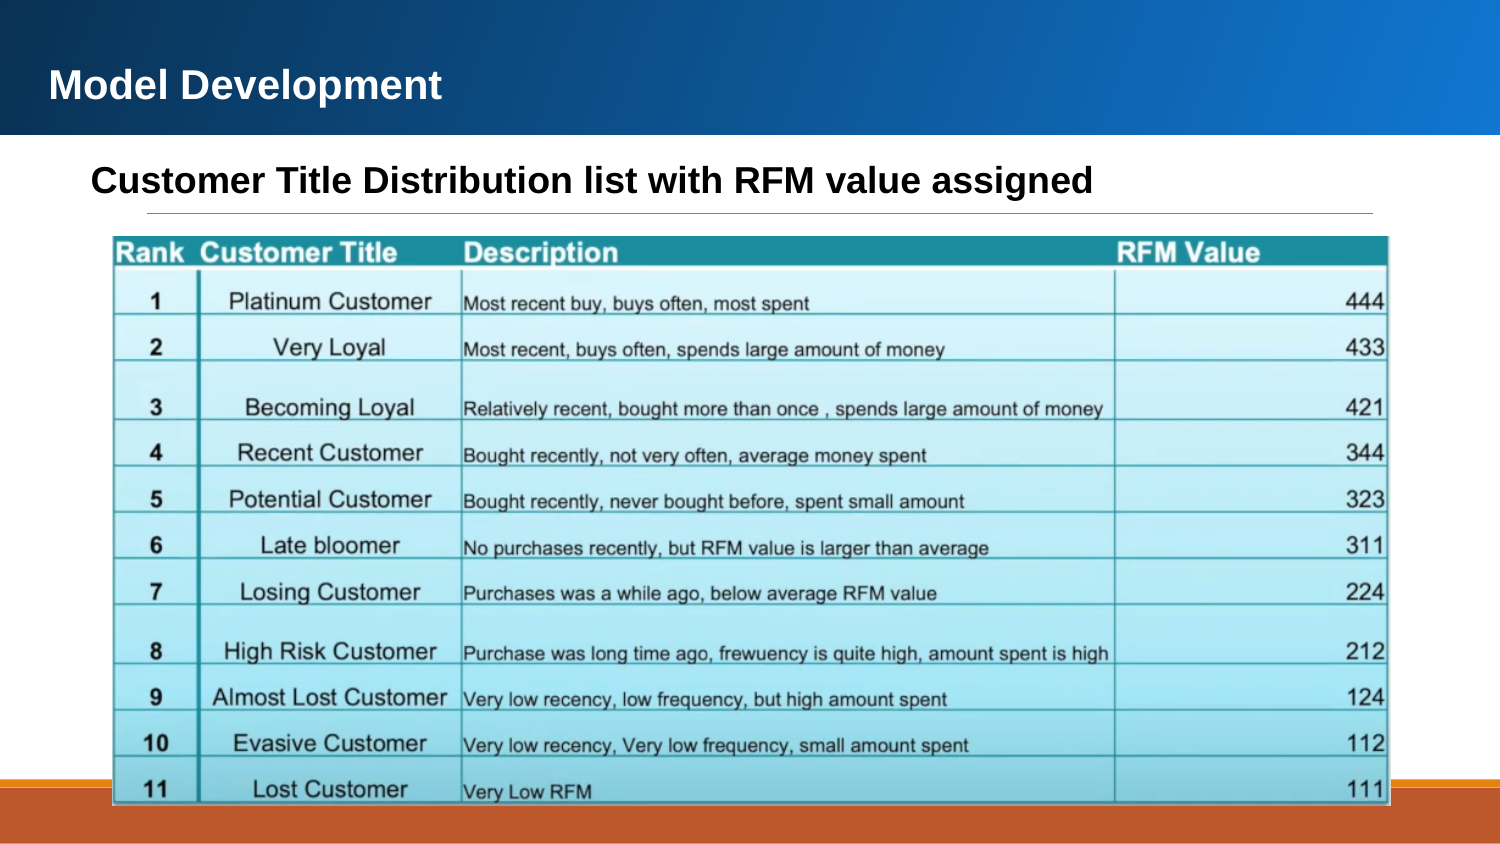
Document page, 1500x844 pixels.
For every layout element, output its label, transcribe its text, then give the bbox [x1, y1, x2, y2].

text_box Customer Title Distribution list with RFM value assigned [83, 148, 1355, 209]
text_box [33, 177, 1439, 263]
text_box [0, 0, 1500, 135]
picture [111, 236, 1391, 807]
text_box Model Development [33, 43, 1439, 120]
